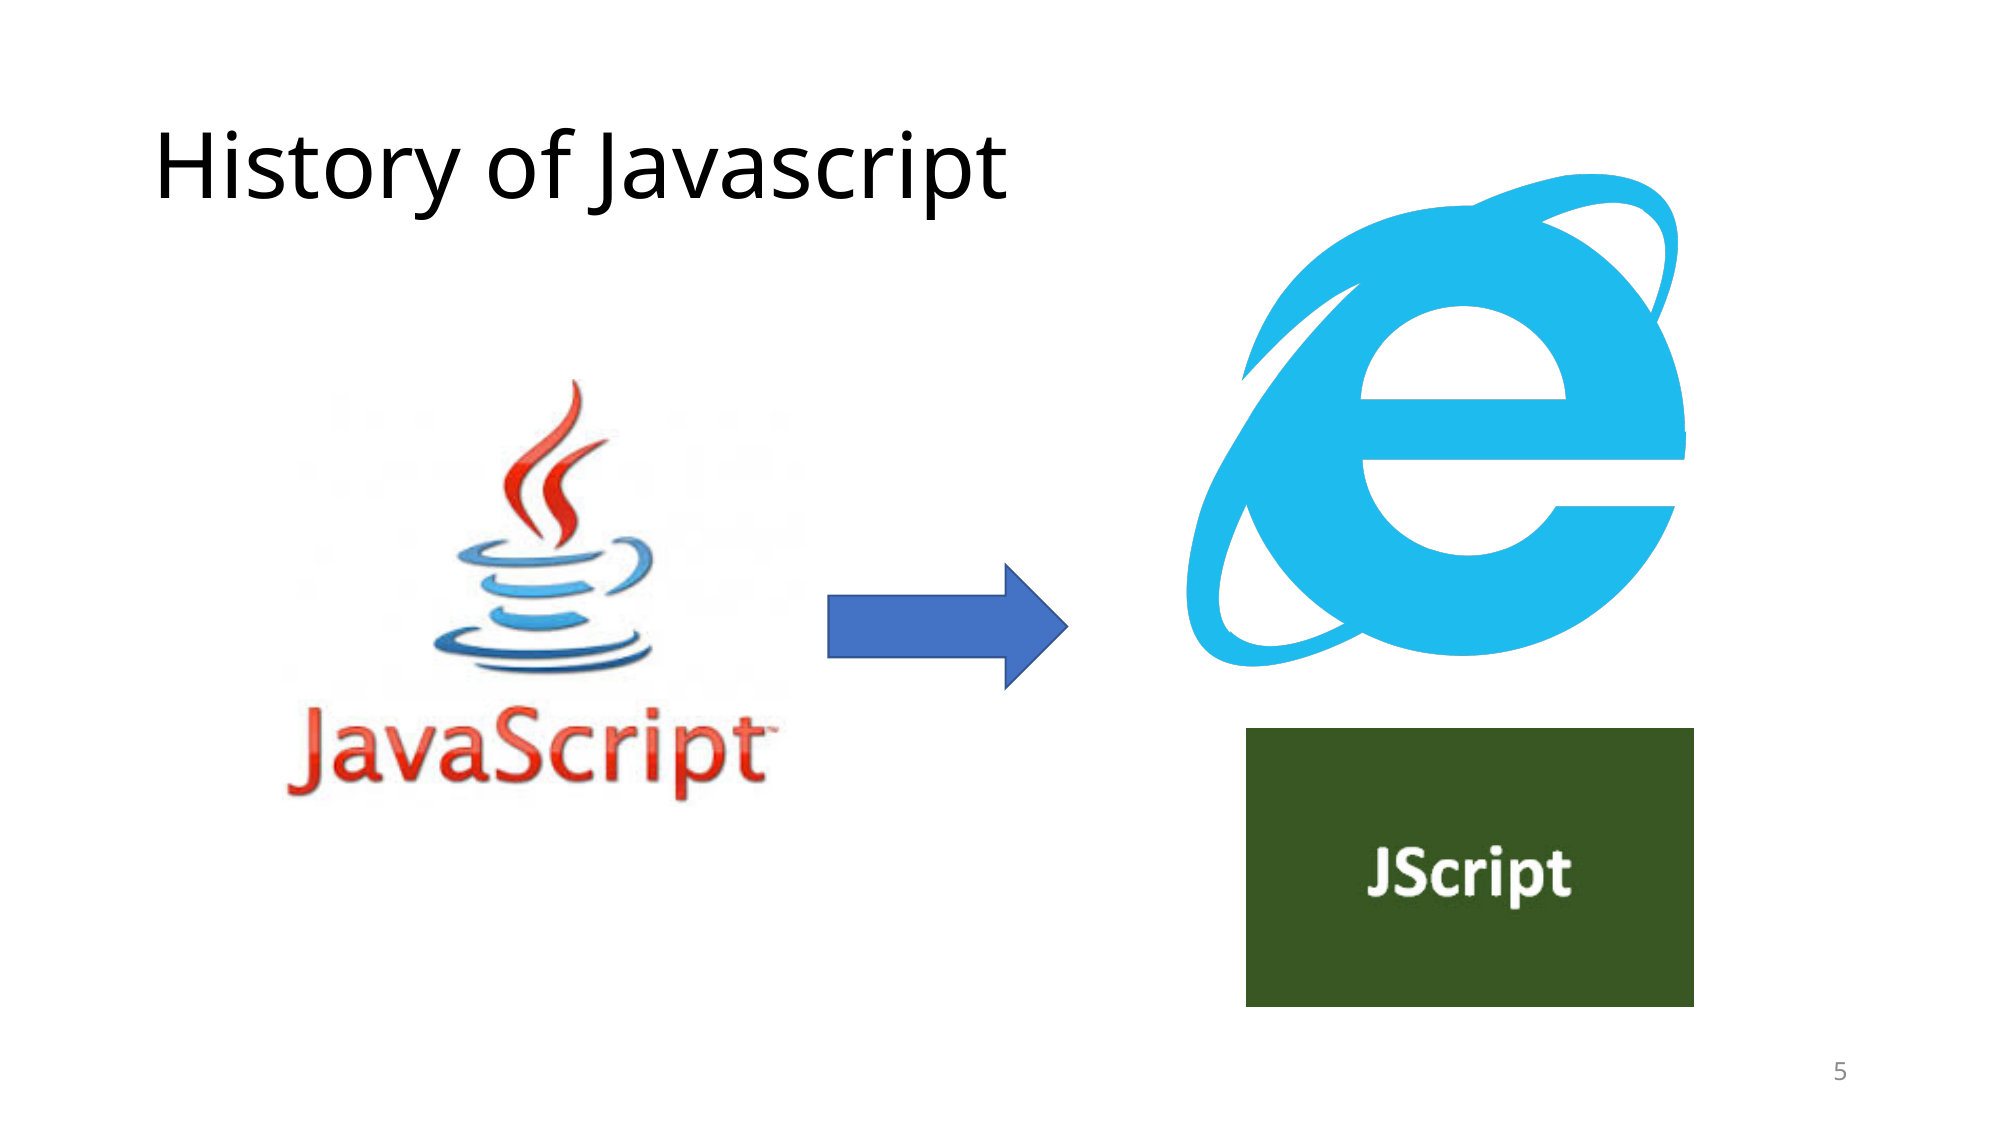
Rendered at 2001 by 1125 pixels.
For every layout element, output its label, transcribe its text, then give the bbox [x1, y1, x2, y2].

picture [1174, 166, 1694, 677]
slide_number 5 [1412, 1042, 1863, 1103]
picture [1246, 728, 1694, 1007]
text_box [827, 562, 1069, 691]
picture [282, 379, 805, 807]
title History of Javascript [137, 59, 1863, 278]
